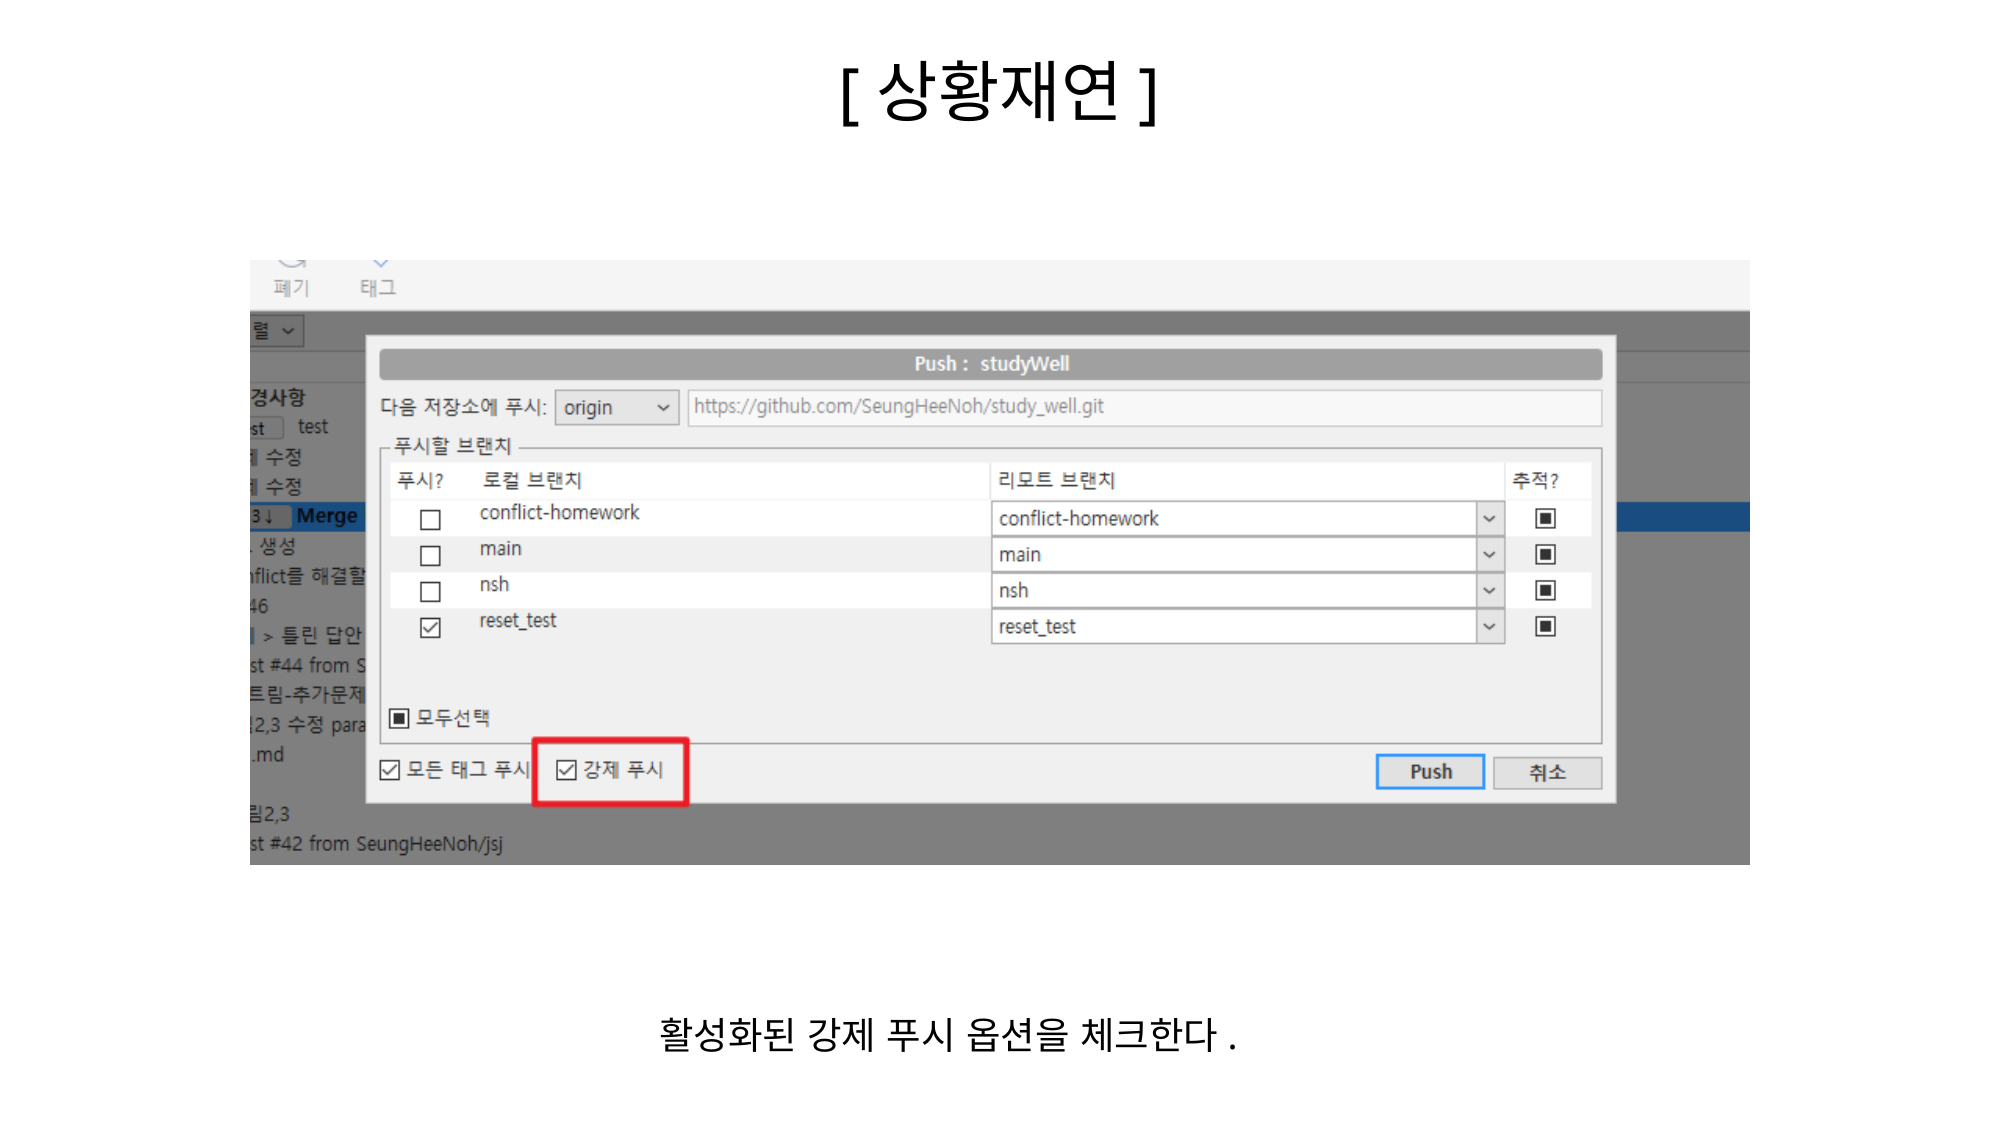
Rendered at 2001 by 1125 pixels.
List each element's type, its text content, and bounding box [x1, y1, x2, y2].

text_box [상황재연] [824, 42, 1176, 137]
text_box 활성화된 강제 푸시 옵션을 체크한다. [644, 1004, 1253, 1065]
picture [250, 260, 1750, 865]
